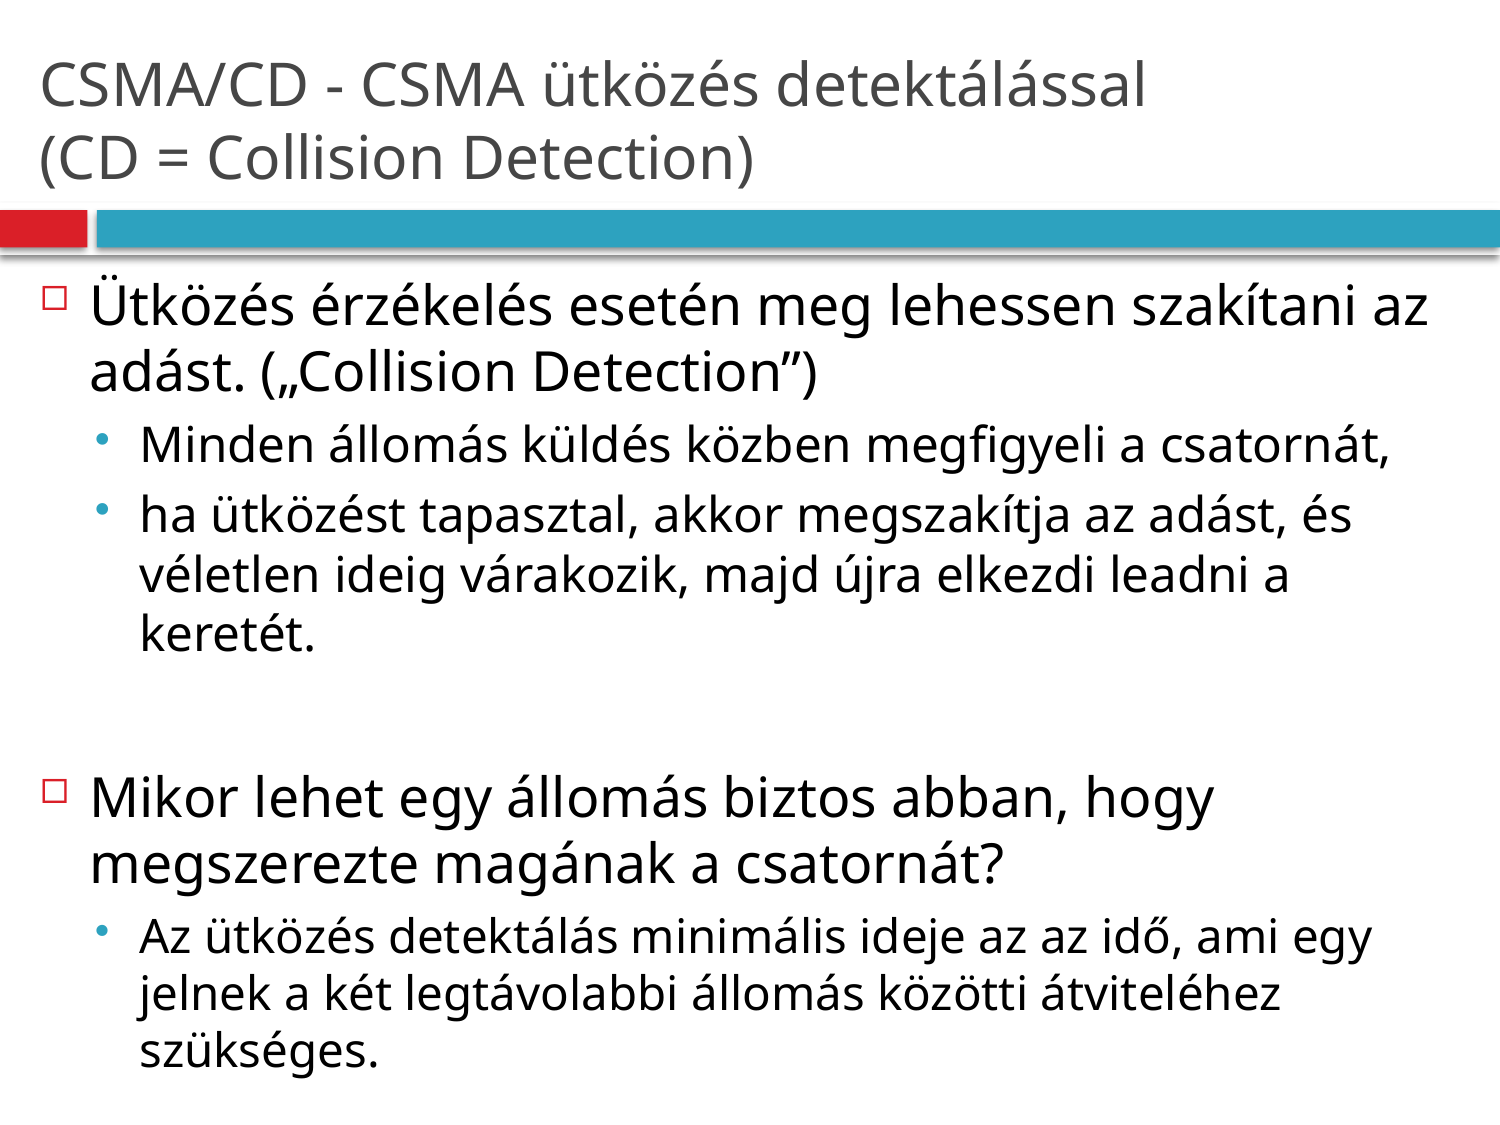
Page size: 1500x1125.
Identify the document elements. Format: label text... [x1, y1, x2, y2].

list Ütközés érzékelés esetén meg lehessen szakítani az adást. („Collision Detection”) Minden állomás küldés közben megfigyeli a csatornát, ha ütközést tapasztal, akkor megszakítja az adást, és véletlen ideig várakozik, majd újra elkezdi leadni a keretét. Mikor lehet egy állomás biztos abban, hogy megszerezte magának a csatornát? Az ütközés detektálás minimális ideje az az idő, ami egy jelnek a két legtávolabbi állomás közötti átviteléhez szükséges. [24, 262, 1475, 1100]
title CSMA/CD - CSMA ütközés detektálással (CD = Collision Detection) [24, 37, 1475, 200]
